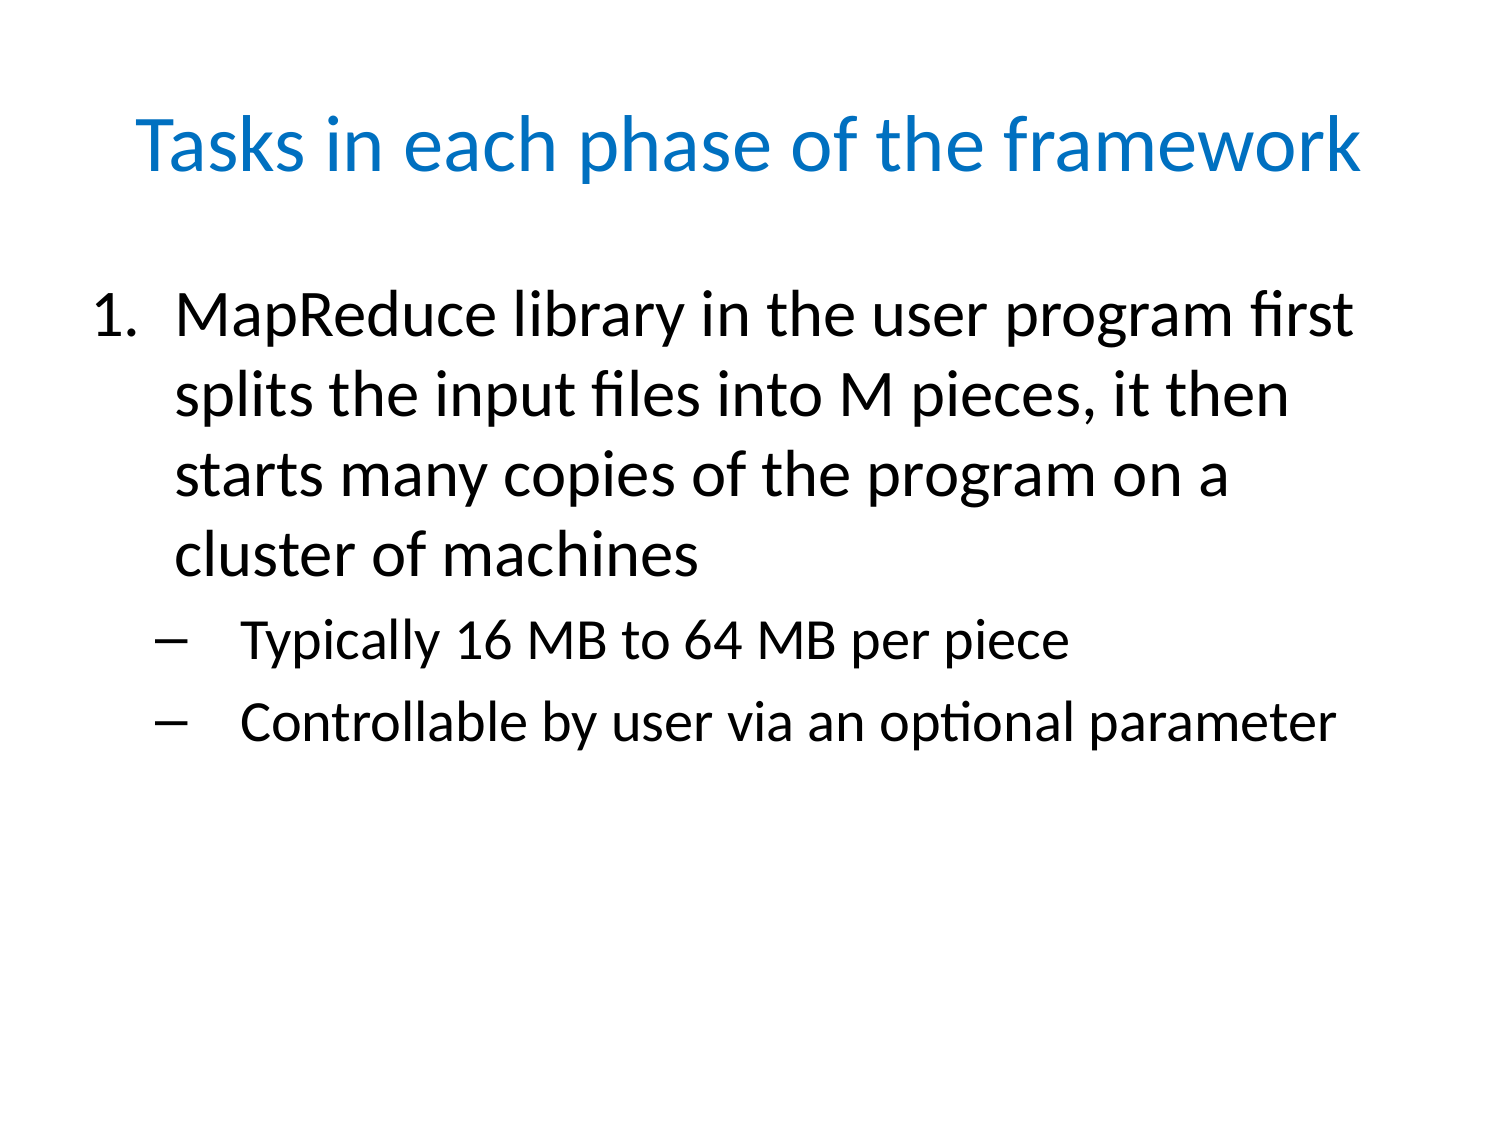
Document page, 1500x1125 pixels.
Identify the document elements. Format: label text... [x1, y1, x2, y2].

title Tasks in each phase of the framework [75, 45, 1425, 233]
list MapReduce library in the user program first splits the input files into M pieces, it then starts many copies of the program on a cluster of machines Typically 16 MB to 64 MB per piece Controllable by user via an optional parameter [75, 262, 1425, 1005]
